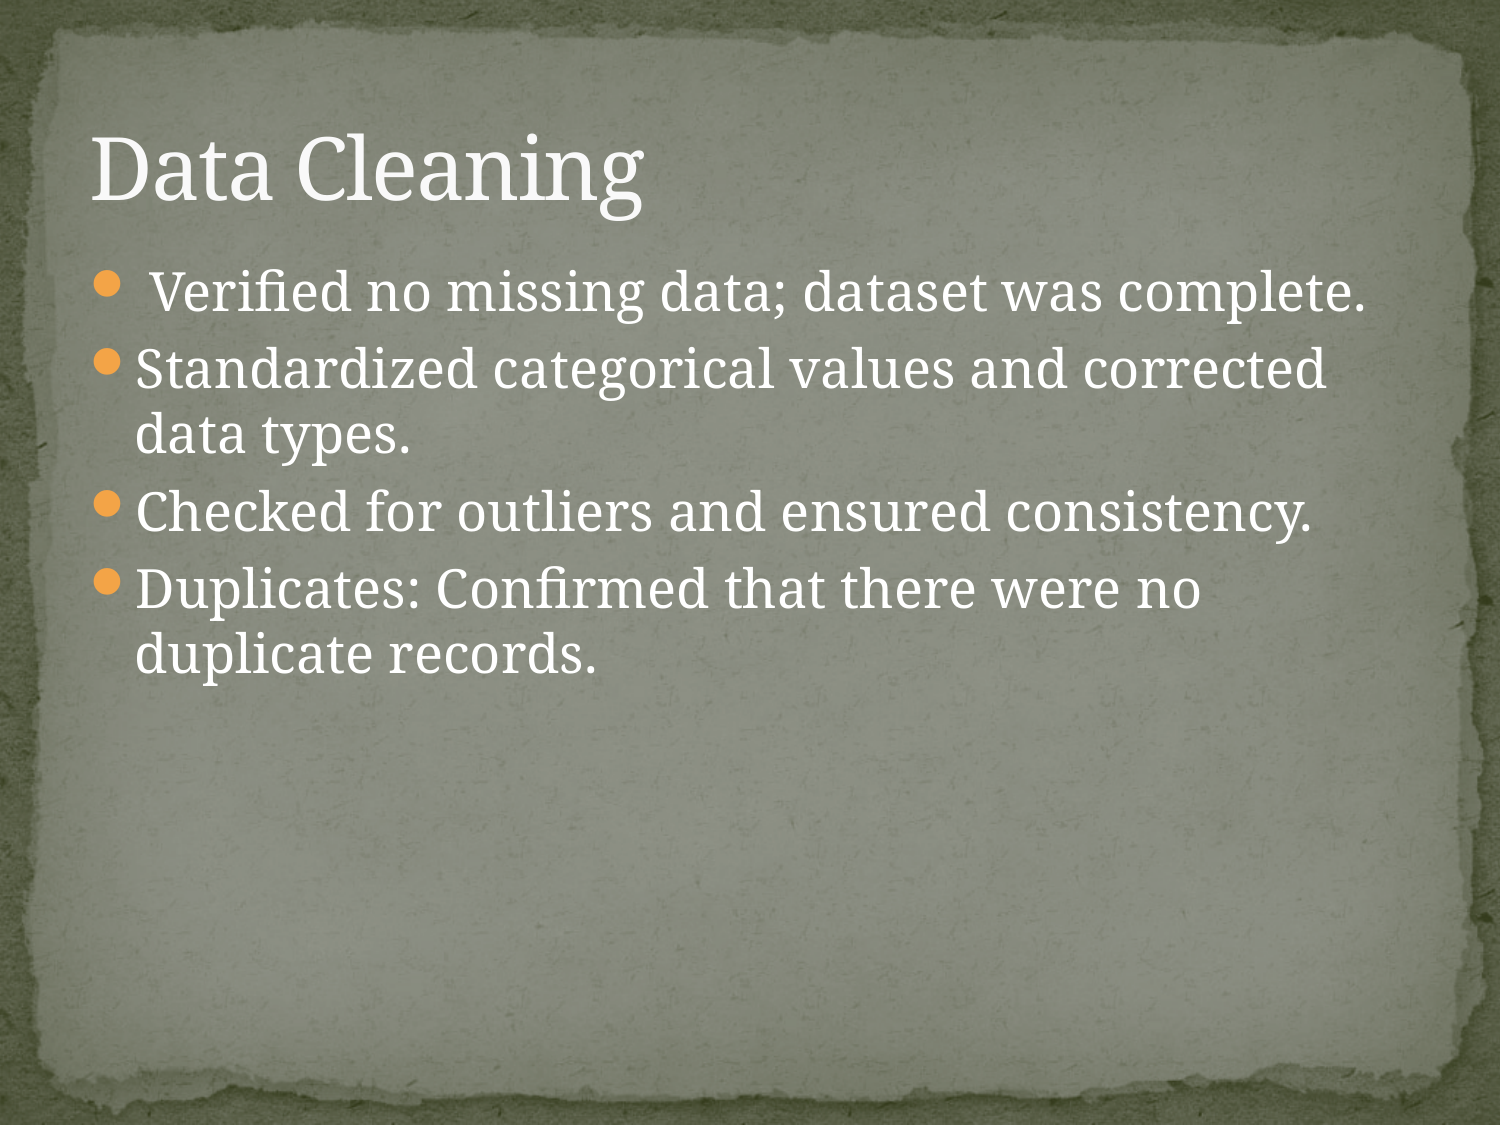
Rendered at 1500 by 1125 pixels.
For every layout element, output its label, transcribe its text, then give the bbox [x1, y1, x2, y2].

title Data Cleaning [74, 24, 1425, 225]
list Verified no missing data; dataset was complete. Standardized categorical values and corrected data types. Checked for outliers and ensured consistency. Duplicates: Confirmed that there were no duplicate records. [75, 249, 1425, 1000]
